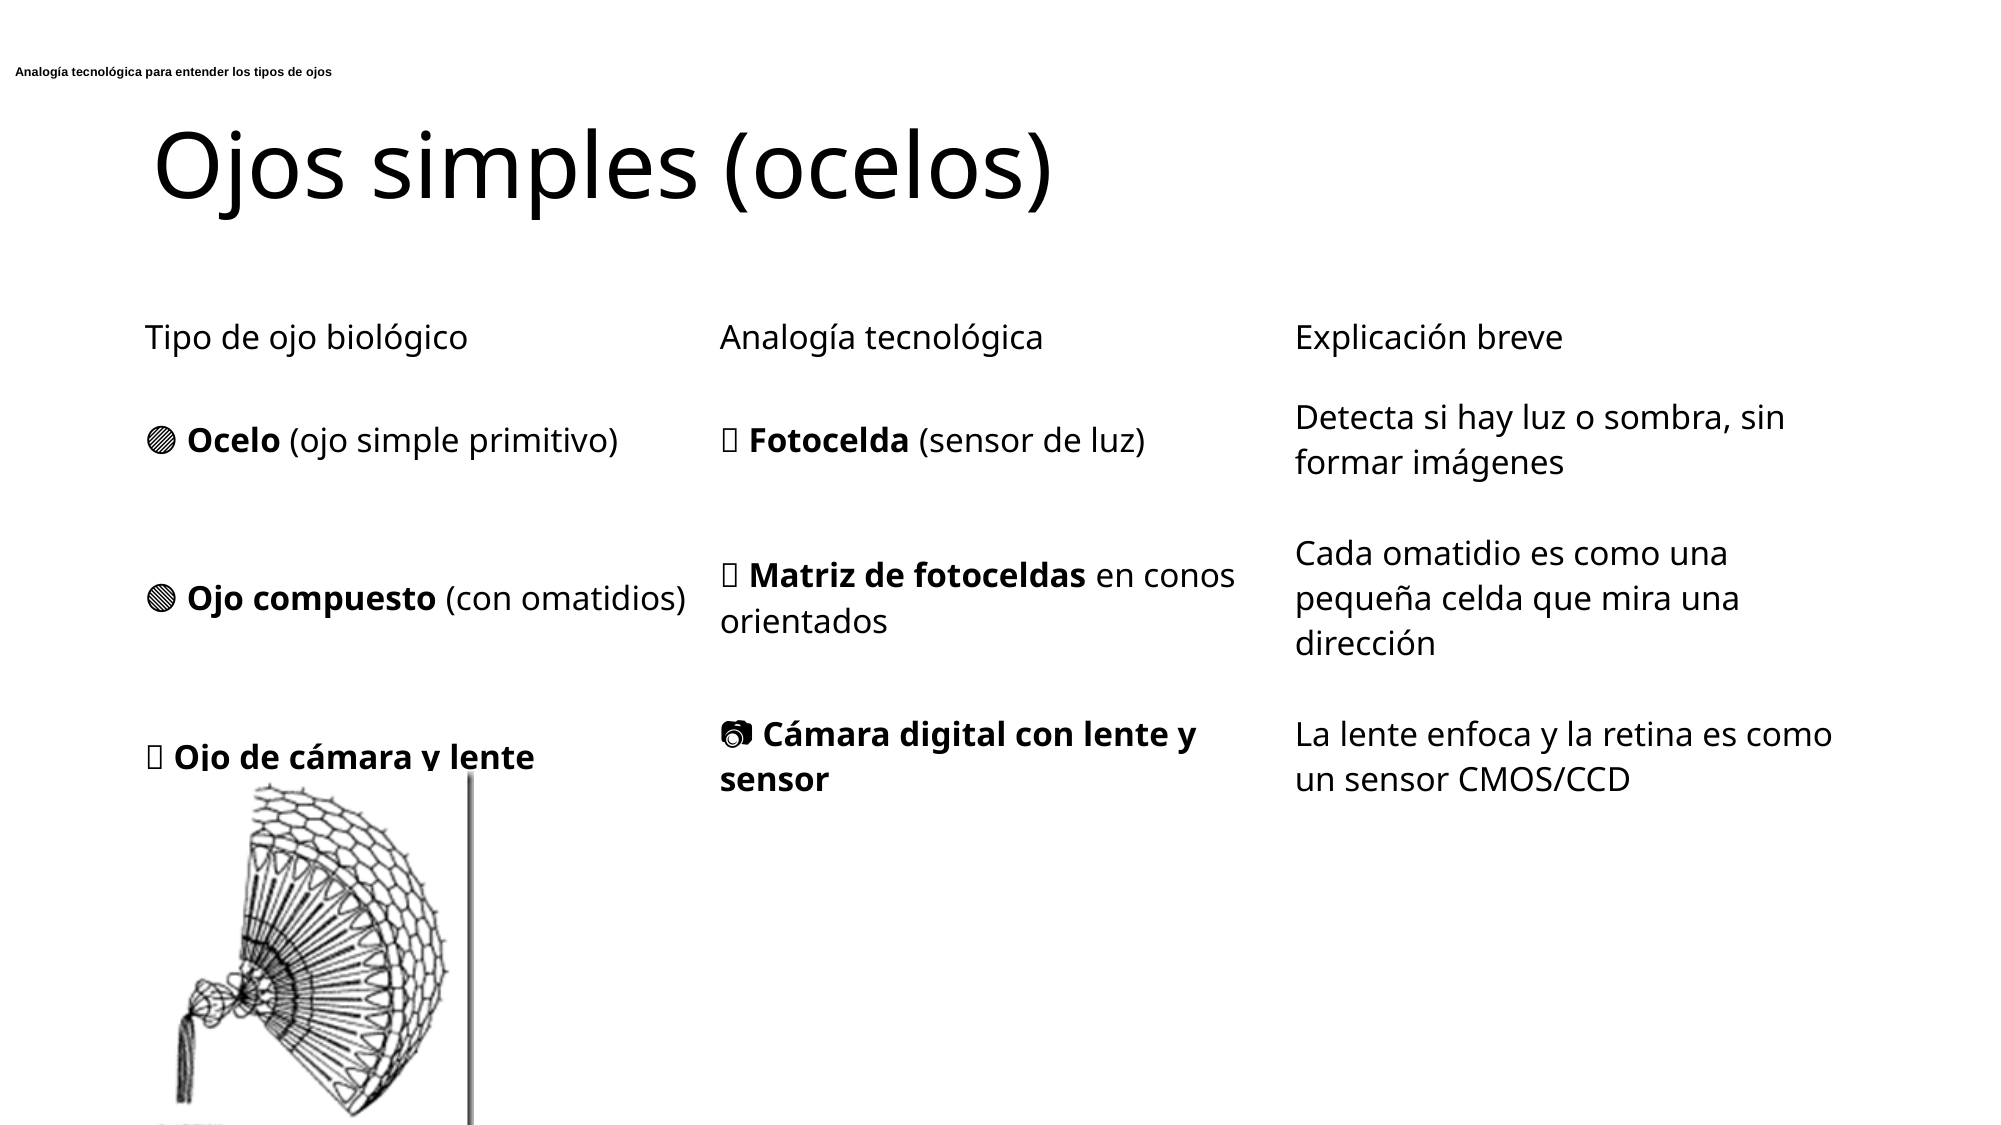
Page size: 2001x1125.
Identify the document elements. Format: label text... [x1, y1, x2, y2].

table_cell 🟣 Ocelo (ojo simple primitivo) [137, 374, 712, 504]
picture [154, 770, 475, 1125]
table_header Explicación breve [1287, 299, 1862, 374]
table_cell 🔵 Ojo de cámara y lente [137, 691, 712, 821]
text_box Analogía tecnológica para entender los tipos de ojos [0, 55, 2000, 131]
table_cell 🟢 Ojo compuesto (con omatidios) [137, 504, 712, 691]
table_cell 📷 Cámara digital con lente y sensor [712, 691, 1287, 821]
table_header Tipo de ojo biológico [137, 299, 712, 374]
table_cell 🔋 Fotocelda (sensor de luz) [712, 374, 1287, 504]
table_cell Cada omatidio es como una pequeña celda que mira una dirección [1287, 504, 1862, 691]
table_header Analogía tecnológica [712, 299, 1287, 374]
table_cell La lente enfoca y la retina es como un sensor CMOS/CCD [1287, 691, 1862, 821]
table_cell 🧩 Matriz de fotoceldas en conos orientados [712, 504, 1287, 691]
title Ojos simples (ocelos) [137, 131, 1863, 278]
table_cell Detecta si hay luz o sombra, sin formar imágenes [1287, 374, 1862, 504]
